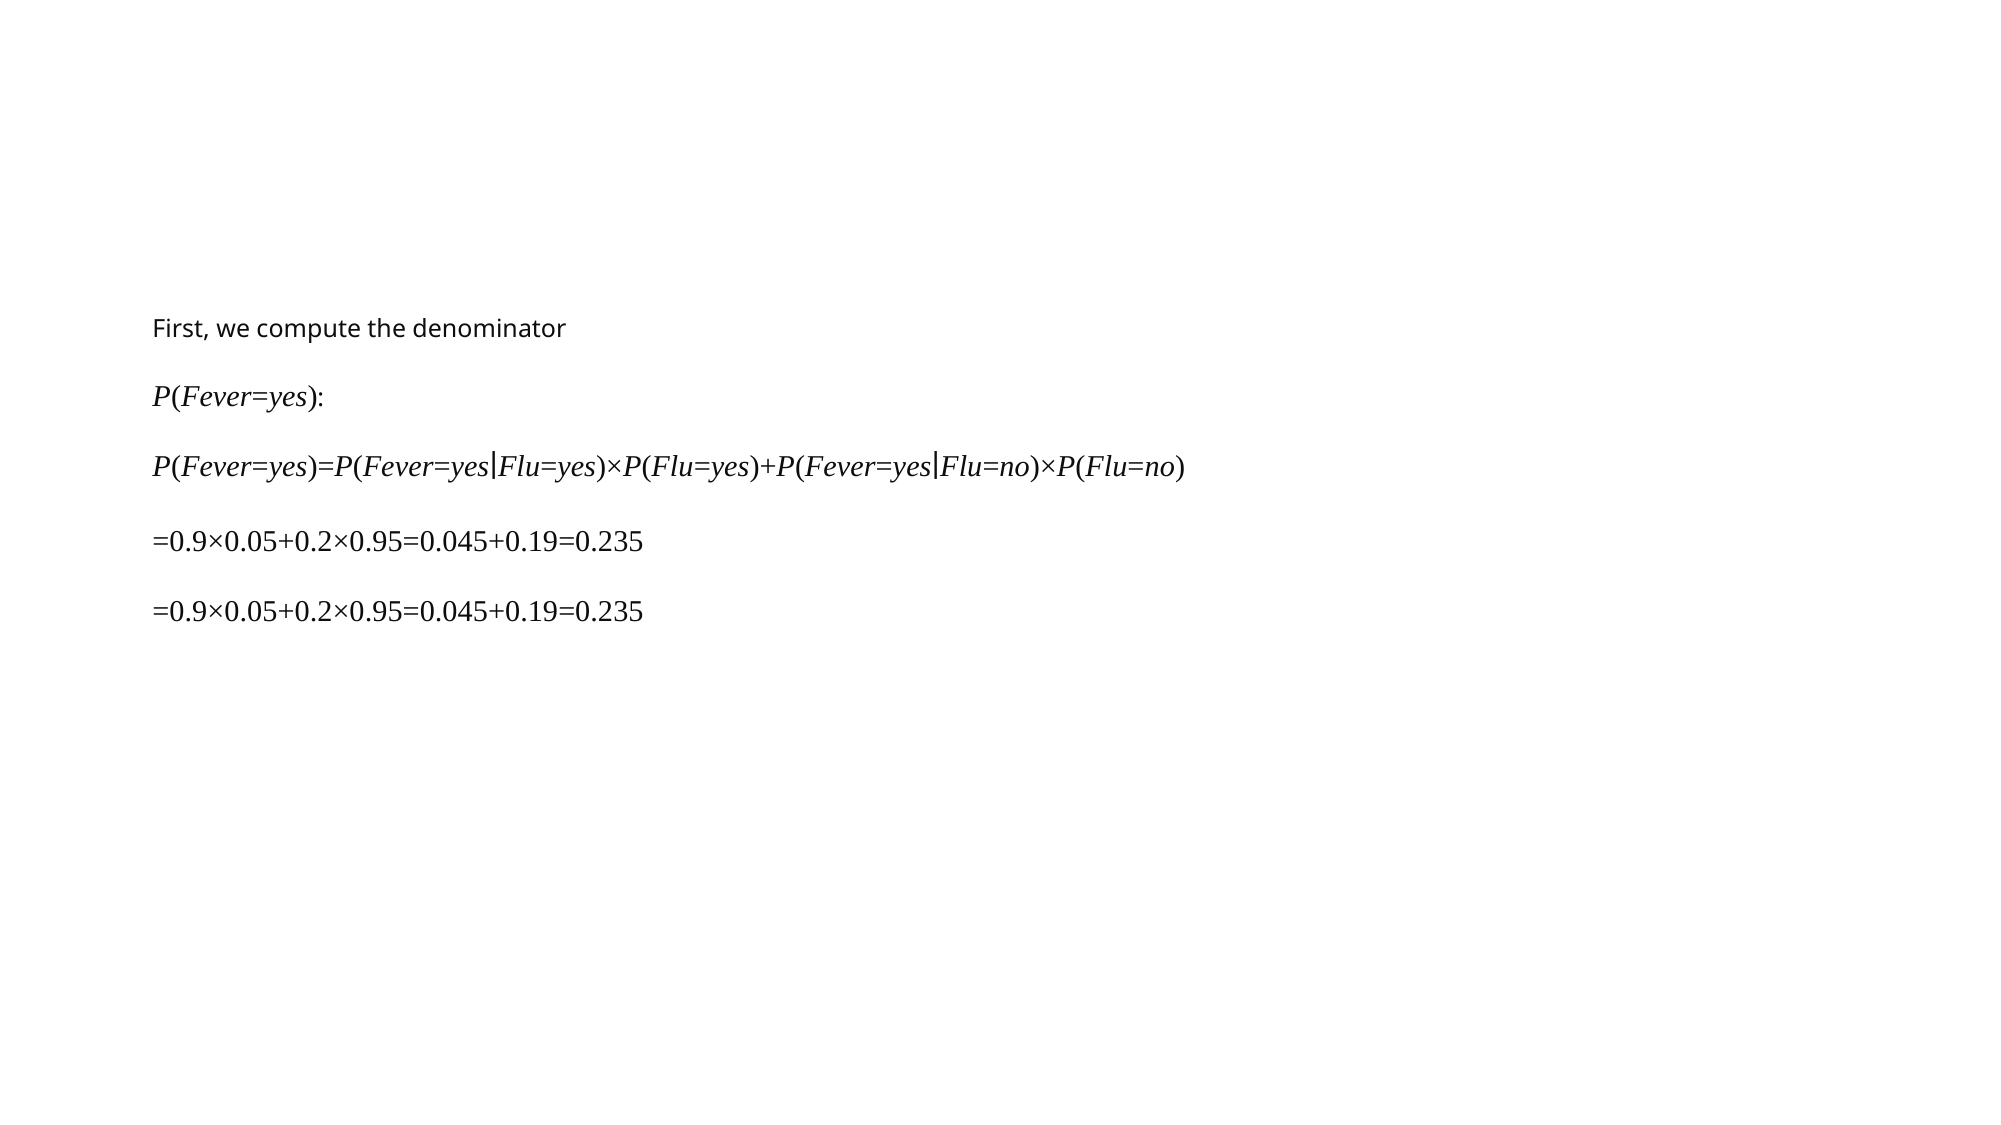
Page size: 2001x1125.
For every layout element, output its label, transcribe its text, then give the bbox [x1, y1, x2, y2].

list First, we compute the denominator P(Fever=yes): P(Fever=yes)=P(Fever=yes∣Flu=yes)×P(Flu=yes)+P(Fever=yes∣Flu=no)×P(Flu=no) =0.9×0.05+0.2×0.95=0.045+0.19=0.235 =0.9×0.05+0.2×0.95=0.045+0.19=0.235 [137, 299, 1863, 1014]
